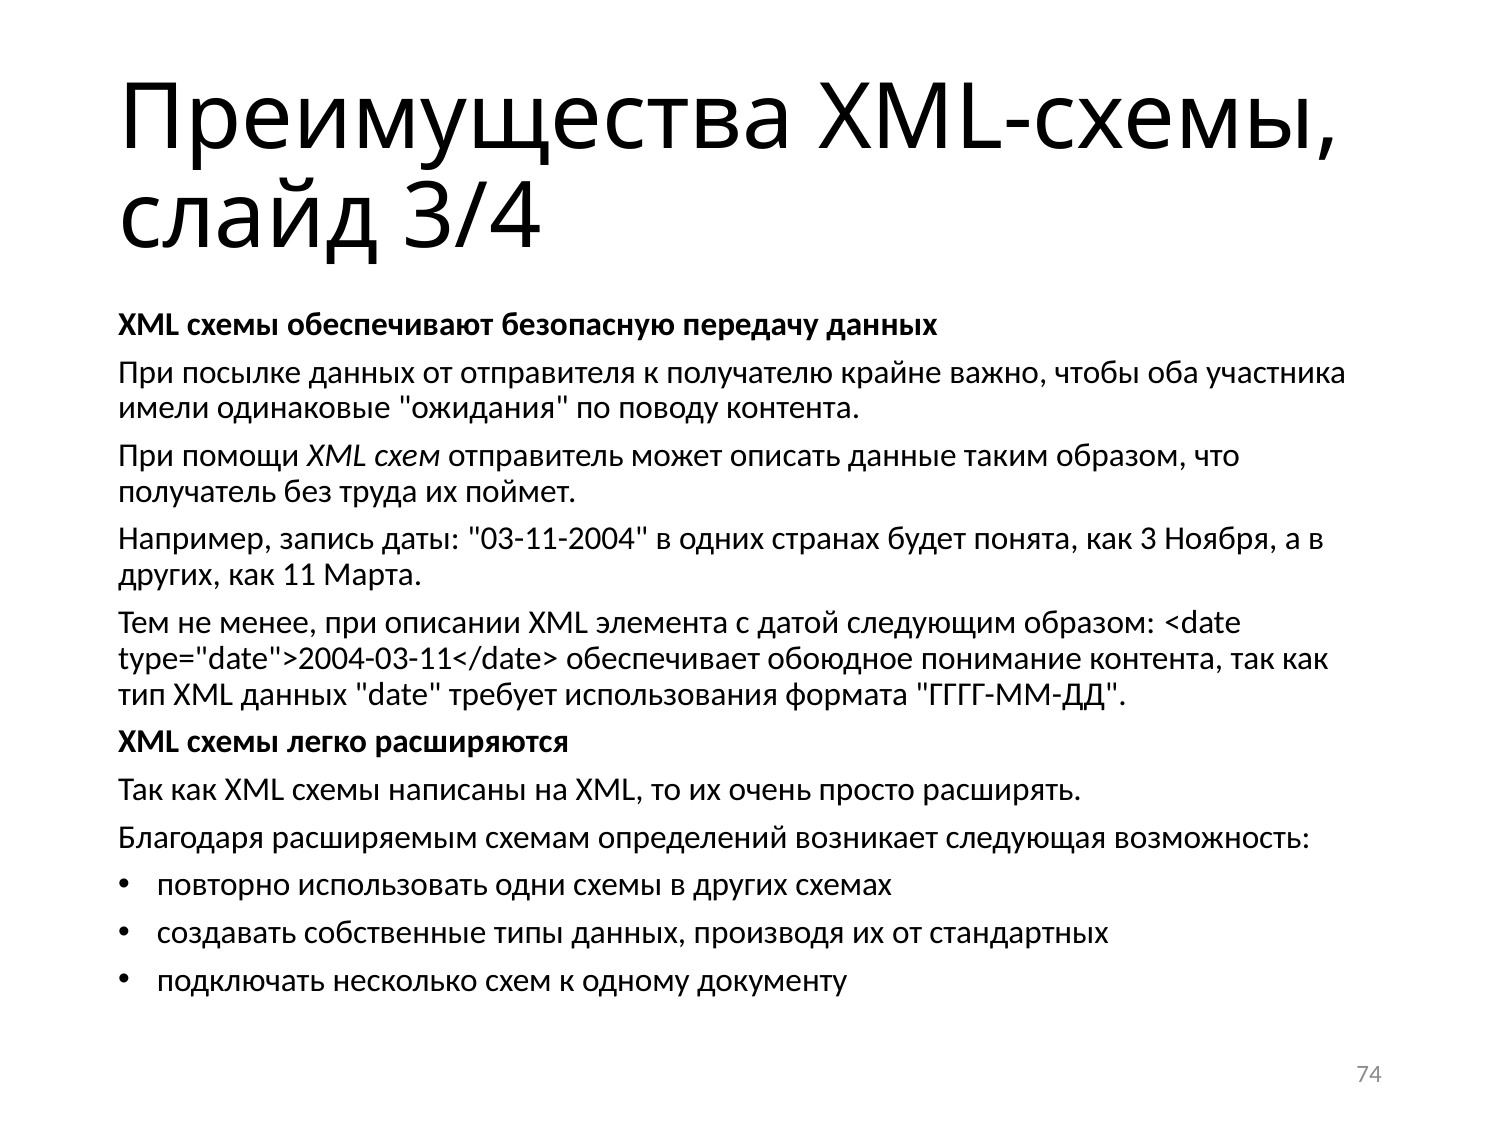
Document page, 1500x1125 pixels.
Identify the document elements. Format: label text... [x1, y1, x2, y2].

title Преимущества XML-схемы, слайд 3/4 [103, 59, 1397, 278]
slide_number 74 [1059, 1042, 1397, 1103]
list XML схемы обеспечивают безопасную передачу данных При посылке данных от отправителя к получателю крайне важно, чтобы оба участника имели одинаковые "ожидания" по поводу контента. При помощи XML схем отправитель может описать данные таким образом, что получатель без труда их поймет. Например, запись даты: "03-11-2004" в одних странах будет понята, как 3 Ноября, а в других, как 11 Марта. Тем не менее, при описании XML элемента с датой следующим образом: <date type="date">2004-03-11</date> обеспечивает обоюдное понимание контента, так как тип XML данных "date" требует использования формата "ГГГГ-ММ-ДД". XML схемы легко расширяются Так как XML схемы написаны на XML, то их очень просто расширять. Благодаря расширяемым схемам определений возникает следующая возможность: повторно использовать одни схемы в других схемах создавать собственные типы данных, производя их от стандартных подключать несколько схем к одному документу [103, 299, 1397, 1014]
